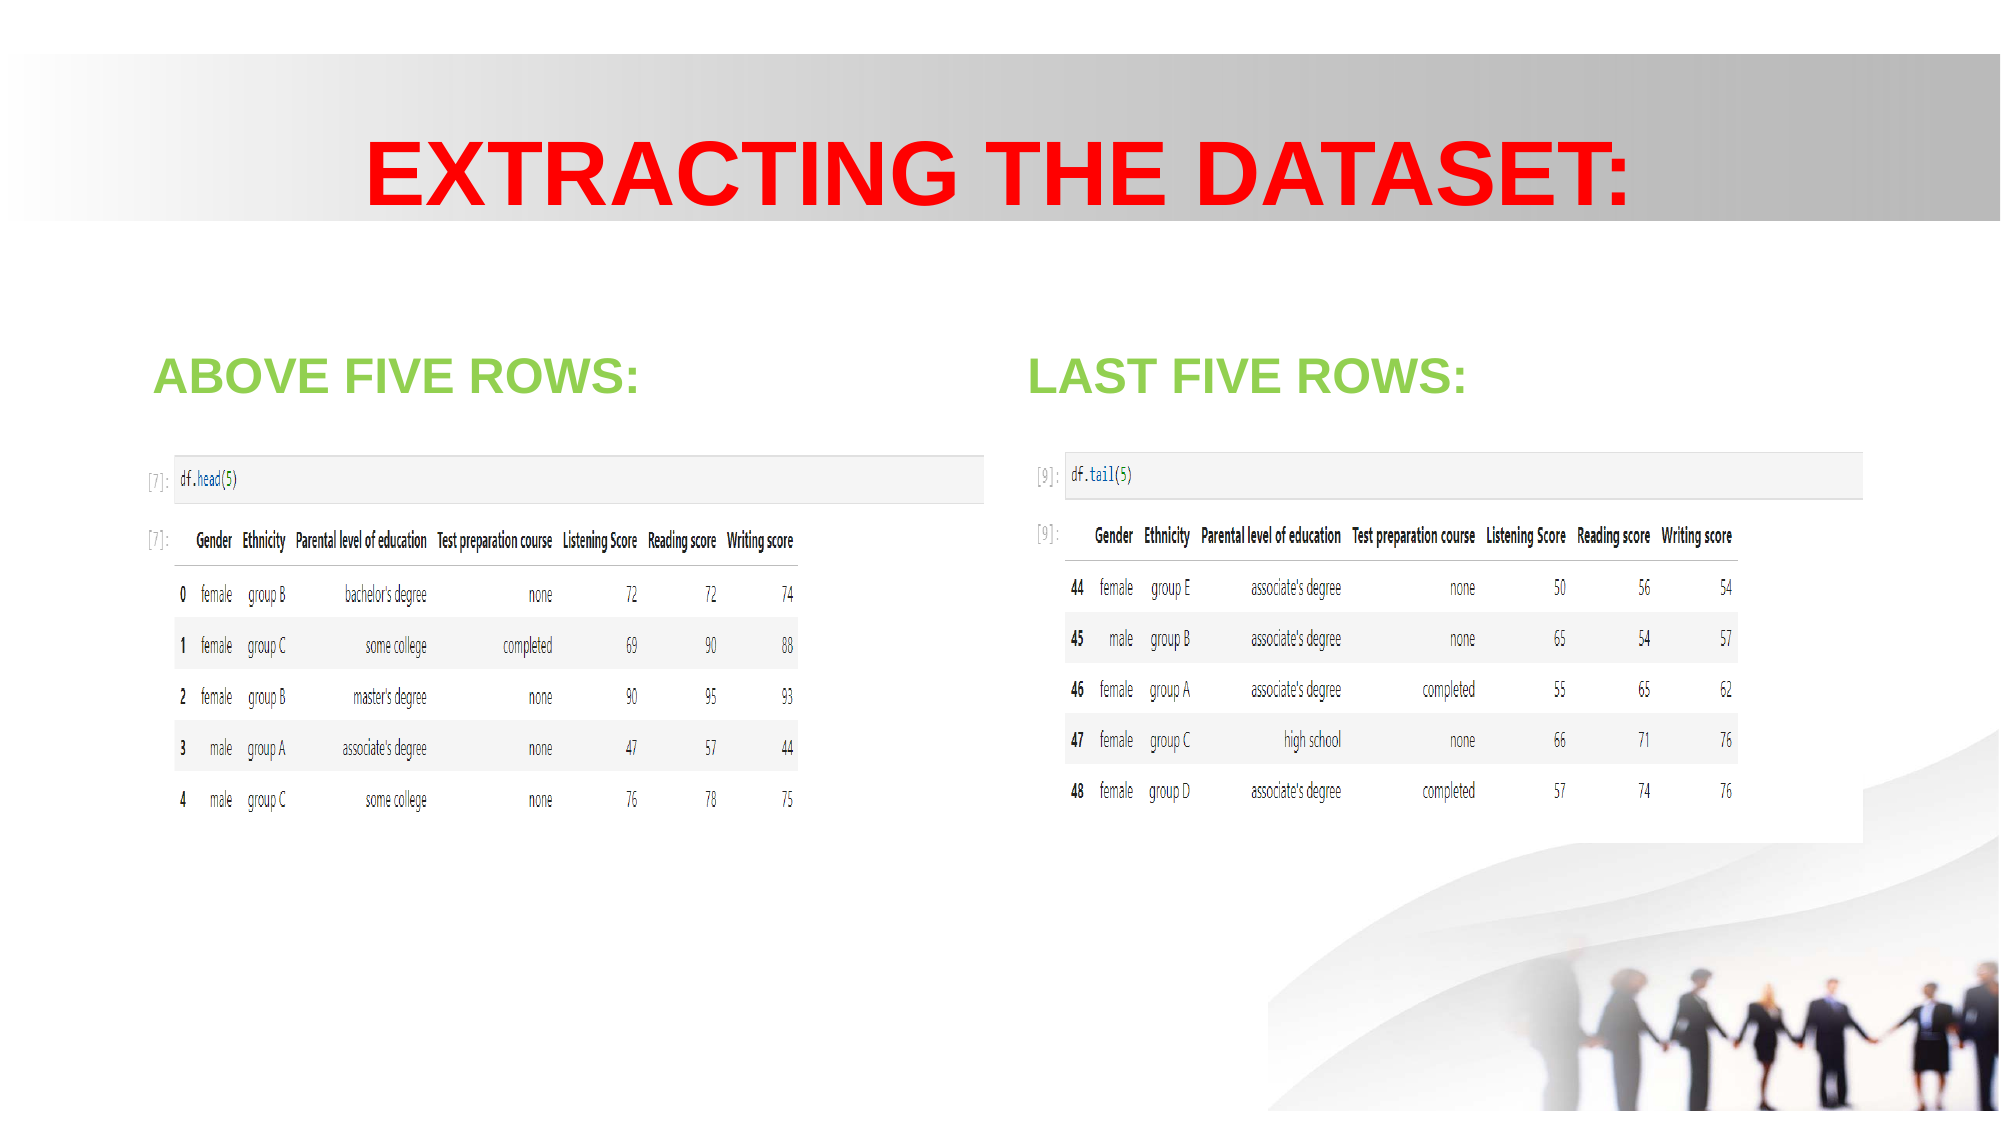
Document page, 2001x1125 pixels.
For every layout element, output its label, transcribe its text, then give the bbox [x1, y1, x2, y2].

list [137, 452, 984, 856]
title EXTRACTING THE DATASET: [137, 59, 1864, 278]
picture [1268, 728, 1999, 1111]
list LAST FIVE ROWS: [1012, 275, 1864, 412]
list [1012, 452, 1863, 843]
list ABOVE FIVE ROWS: [137, 275, 985, 412]
